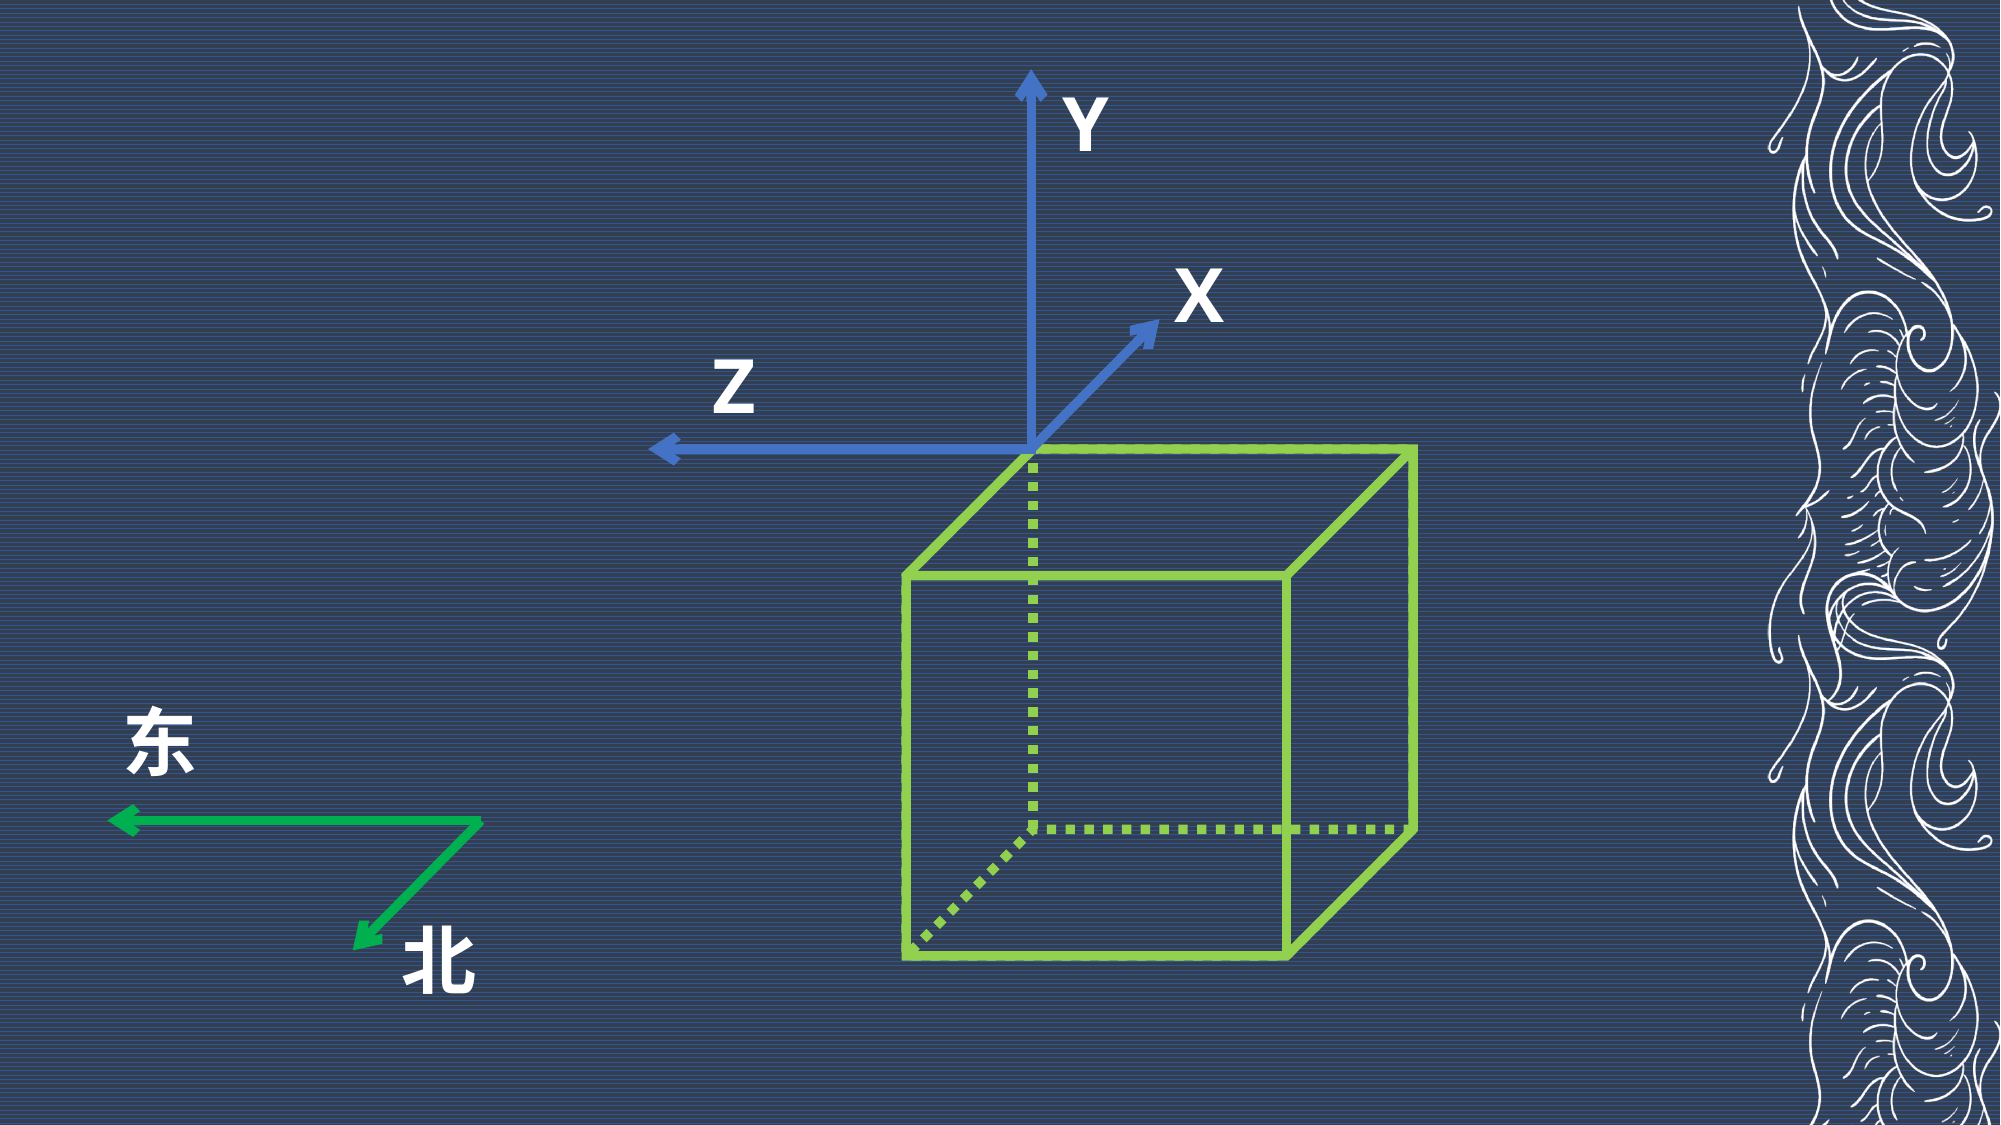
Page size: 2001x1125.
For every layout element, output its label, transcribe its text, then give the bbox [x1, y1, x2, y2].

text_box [906, 449, 1413, 956]
picture [883, 0, 2000, 1125]
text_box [107, 820, 481, 951]
text_box 北 [386, 906, 482, 1012]
text_box 东 [107, 687, 203, 793]
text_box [1031, 319, 1160, 450]
text_box Z [697, 331, 793, 436]
text_box Y [1047, 69, 1143, 174]
text_box X [1159, 240, 1255, 346]
